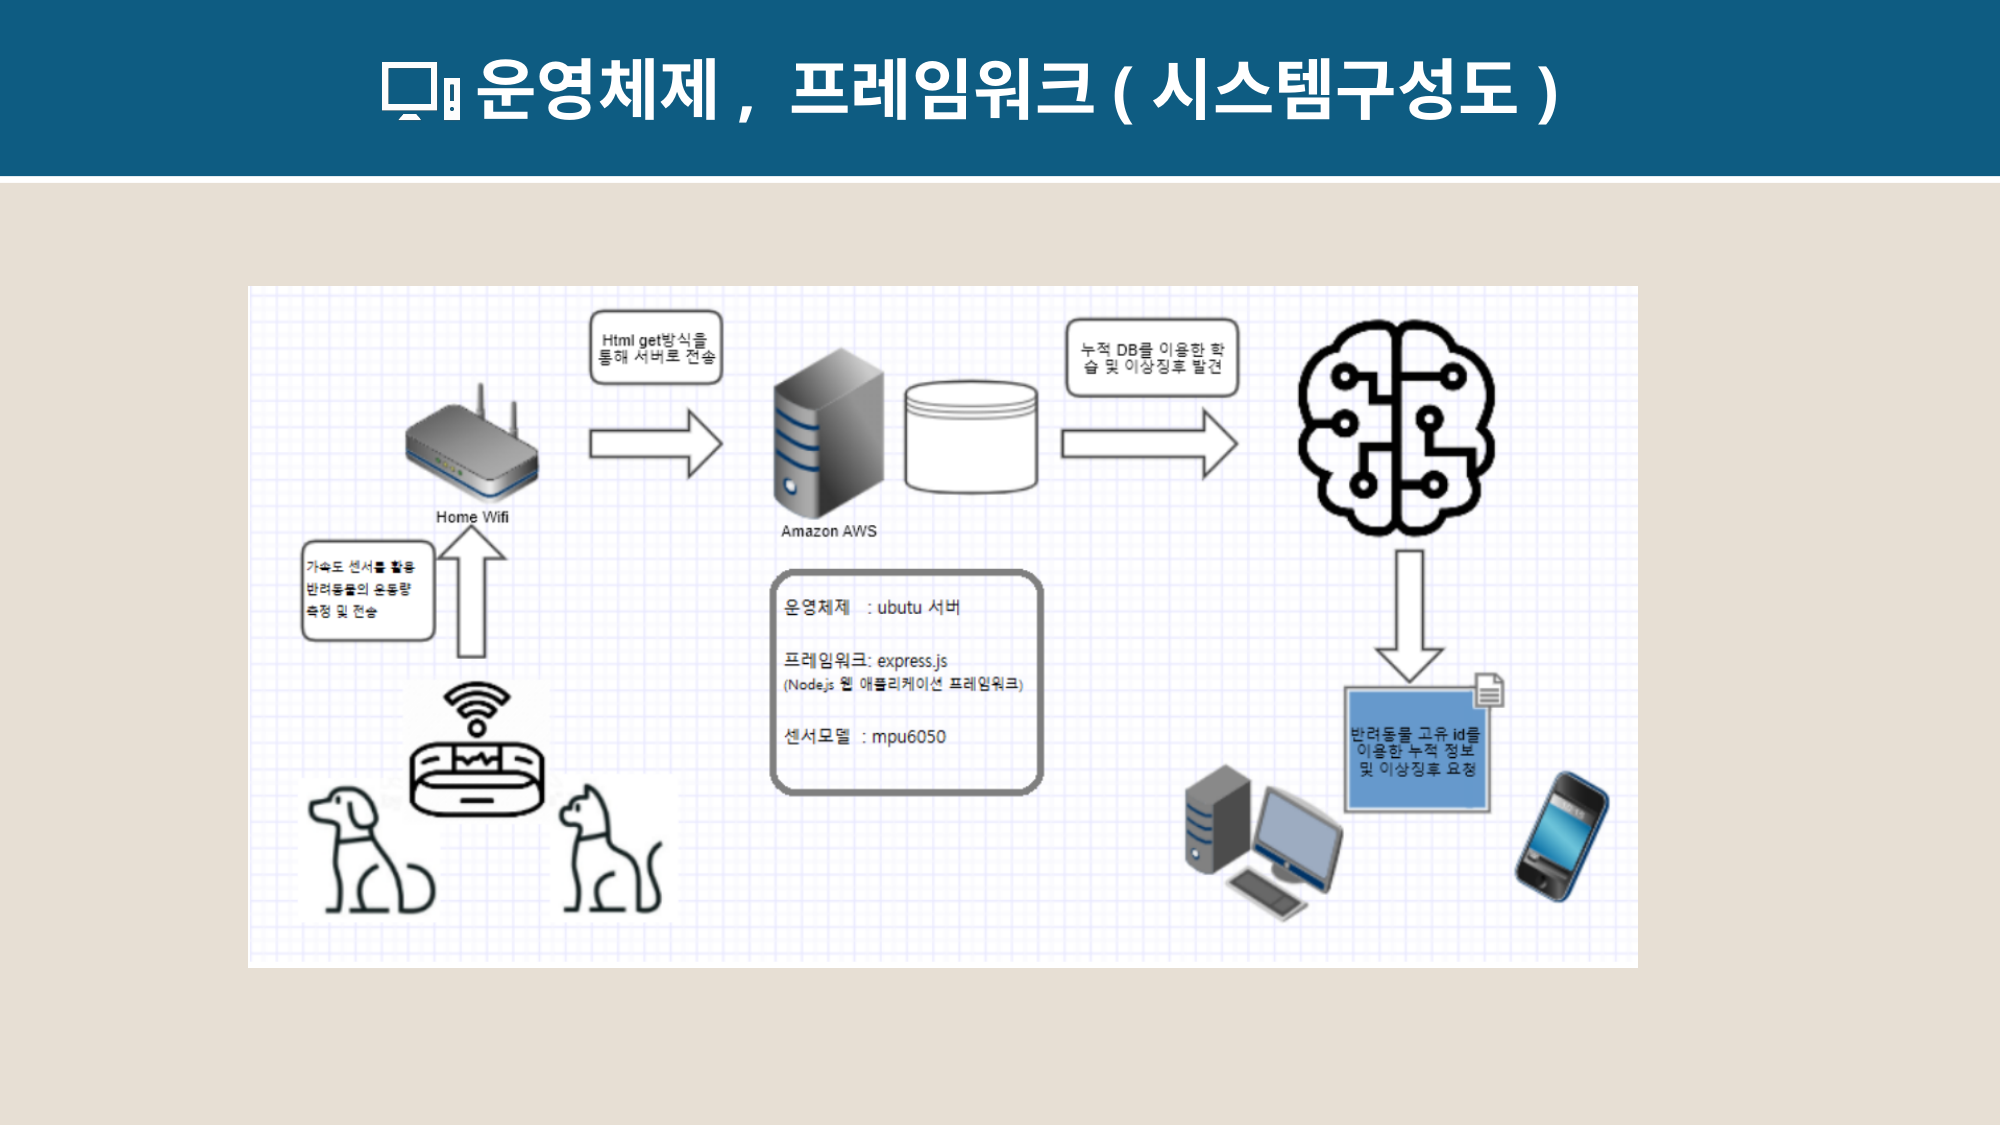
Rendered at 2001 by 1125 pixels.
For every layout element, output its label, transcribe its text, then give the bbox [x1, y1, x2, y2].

picture [248, 286, 1638, 968]
picture [382, 51, 460, 130]
text_box 운영체제, 프레임워크(시스템구성도) [0, 0, 2000, 177]
